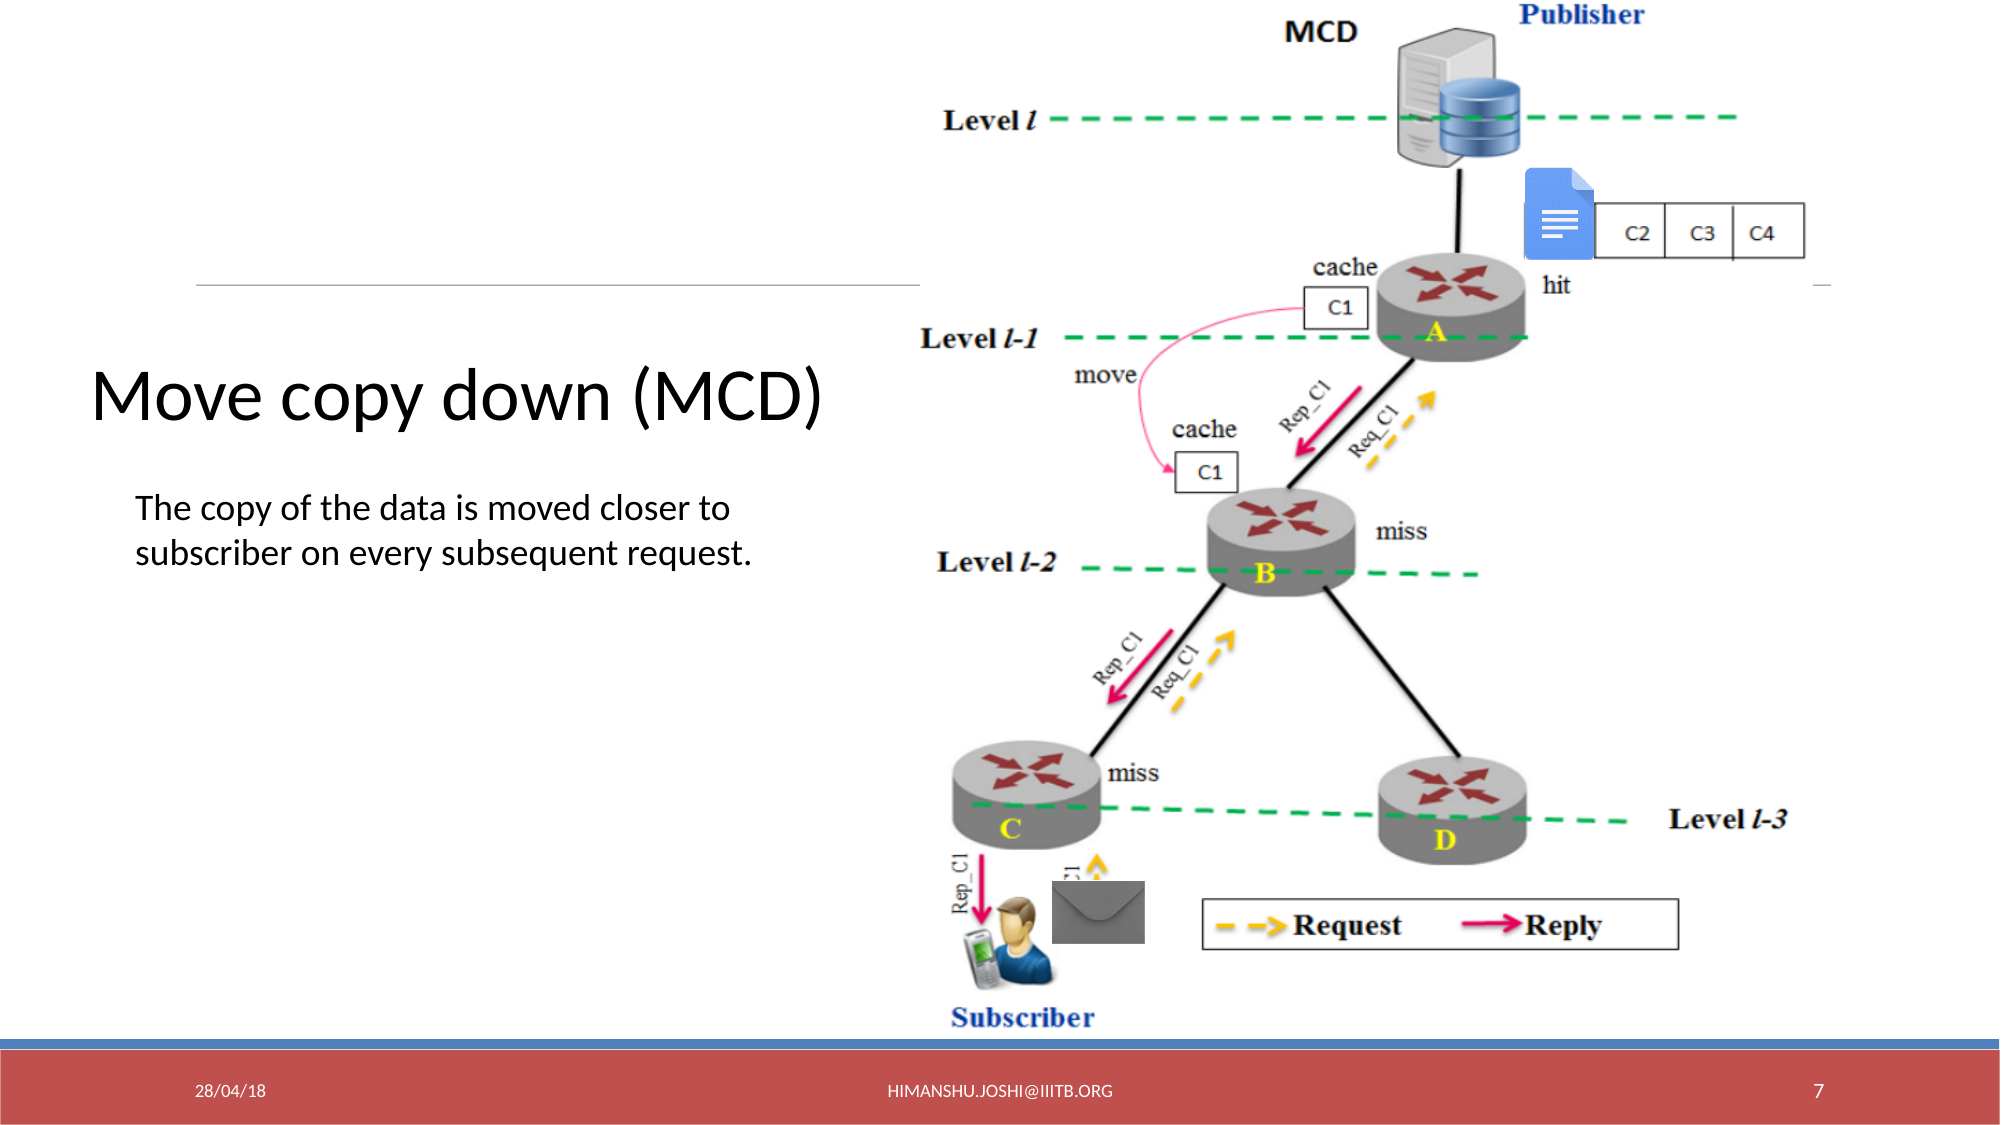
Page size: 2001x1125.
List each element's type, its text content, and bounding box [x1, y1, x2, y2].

text_box Himanshu.Joshi@iiitb.org [604, 1059, 1396, 1120]
text_box The copy of the data is moved closer to subscriber on every subsequent request. [120, 475, 797, 625]
text_box <number> [1624, 1059, 1840, 1120]
text_box 28/04/18 [180, 1059, 586, 1120]
text_box Move copy down (MCD) [0, 338, 914, 444]
picture [919, 0, 1813, 1038]
